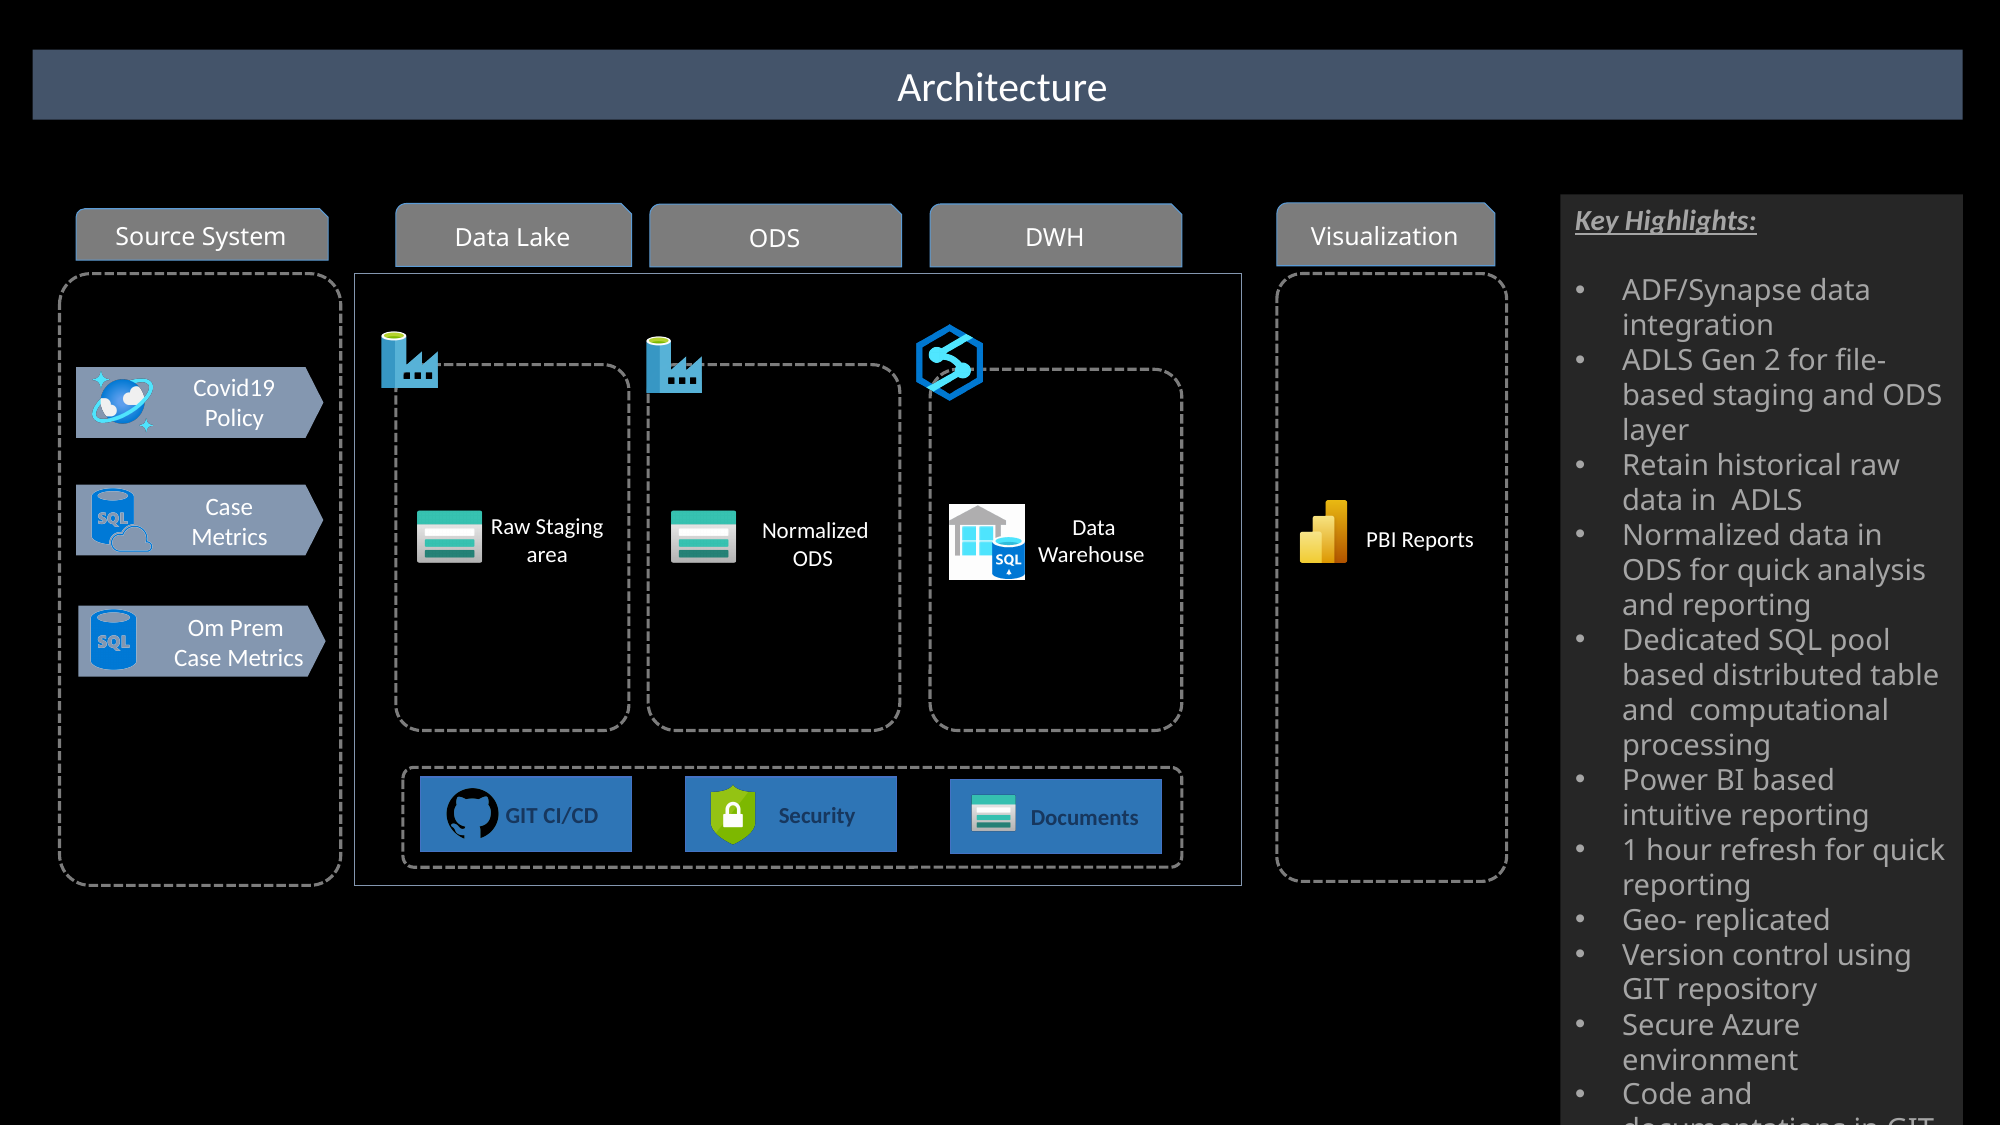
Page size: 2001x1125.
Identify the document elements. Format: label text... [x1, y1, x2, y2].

text_box [647, 364, 901, 732]
picture [703, 784, 763, 845]
picture [1292, 500, 1355, 563]
text_box Visualization [1276, 202, 1496, 267]
picture [646, 336, 702, 393]
text_box Key Highlights: ADF/Synapse data integration ADLS Gen 2 for file-based staging and ODS layer Retain historical raw data in ADLS Normalized data in ODS for quick analysis and reporting Dedicated SQL pool based distributed table and computational processing Power BI based intuitive reporting 1 hour refresh for quick reporting Geo- replicated Version control using GIT repository Secure Azure environment Code and documentations in GIT and ADLS [1560, 194, 1963, 1125]
picture [911, 324, 988, 401]
picture [83, 609, 144, 670]
text_box Data Lake [395, 202, 633, 267]
text_box Raw Staging area [468, 501, 626, 577]
text_box [354, 273, 1242, 886]
picture [444, 785, 501, 841]
picture [70, 369, 174, 434]
picture [90, 488, 154, 552]
text_box PBI Reports [1355, 514, 1497, 562]
text_box [402, 766, 1183, 868]
picture [669, 502, 738, 571]
text_box Documents [950, 779, 1162, 854]
text_box ODS [649, 203, 903, 268]
text_box DWH [929, 203, 1183, 268]
text_box Data Warehouse [1001, 502, 1182, 578]
picture [415, 502, 484, 571]
text_box Normalized ODS [727, 505, 898, 581]
text_box Security [685, 776, 897, 852]
picture [949, 504, 1025, 580]
text_box Source System [75, 208, 329, 261]
text_box [1276, 273, 1508, 882]
text_box Architecture [32, 49, 1963, 120]
text_box [58, 273, 342, 886]
picture [381, 331, 438, 388]
picture [970, 789, 1017, 837]
text_box [929, 368, 1183, 732]
